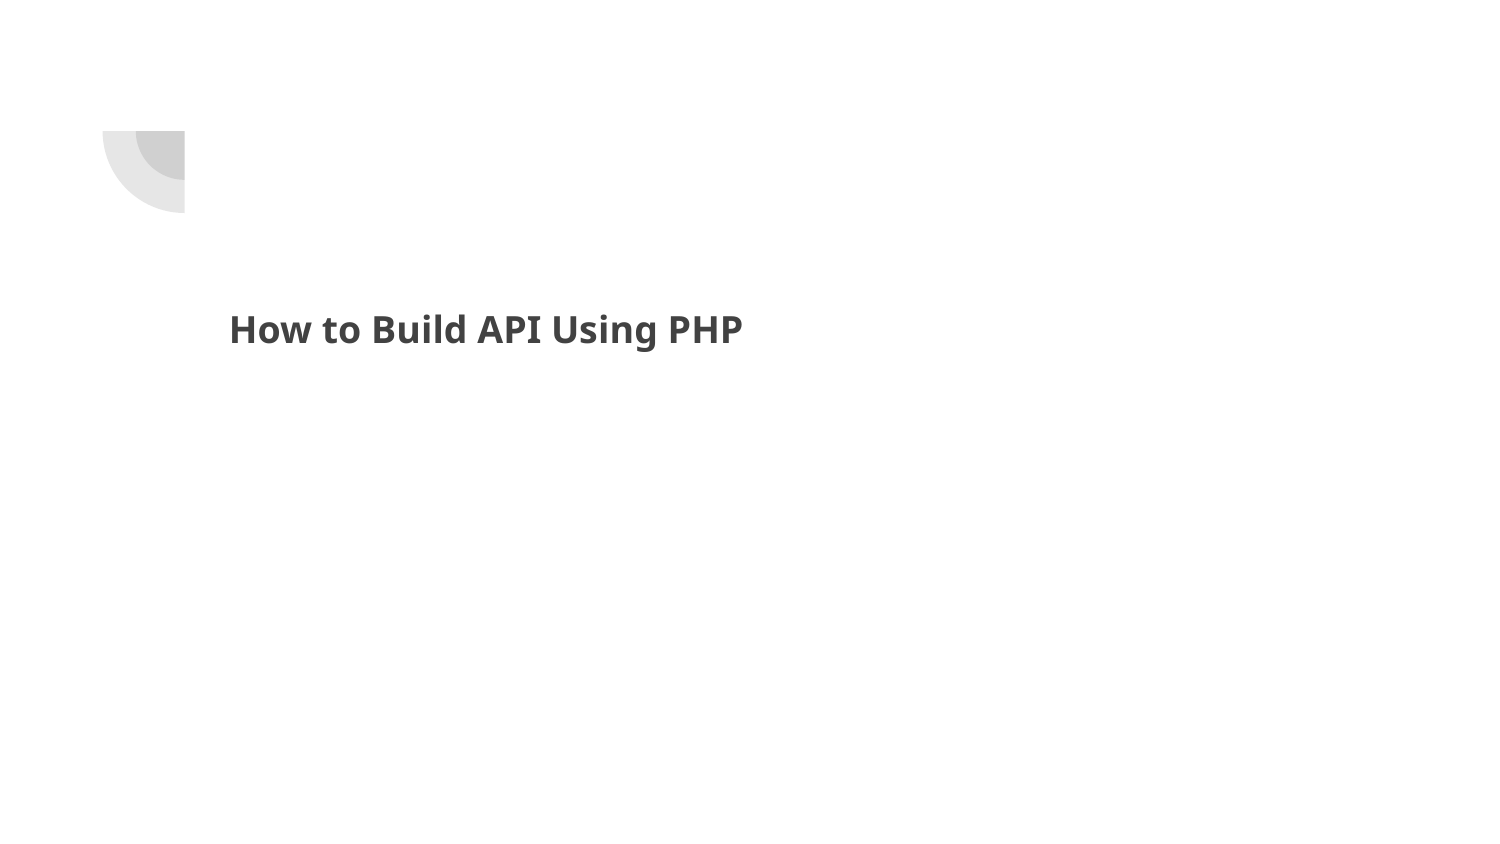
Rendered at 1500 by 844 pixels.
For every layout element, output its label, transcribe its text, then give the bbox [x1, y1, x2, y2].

title How to Build API Using PHP [213, 291, 1368, 455]
